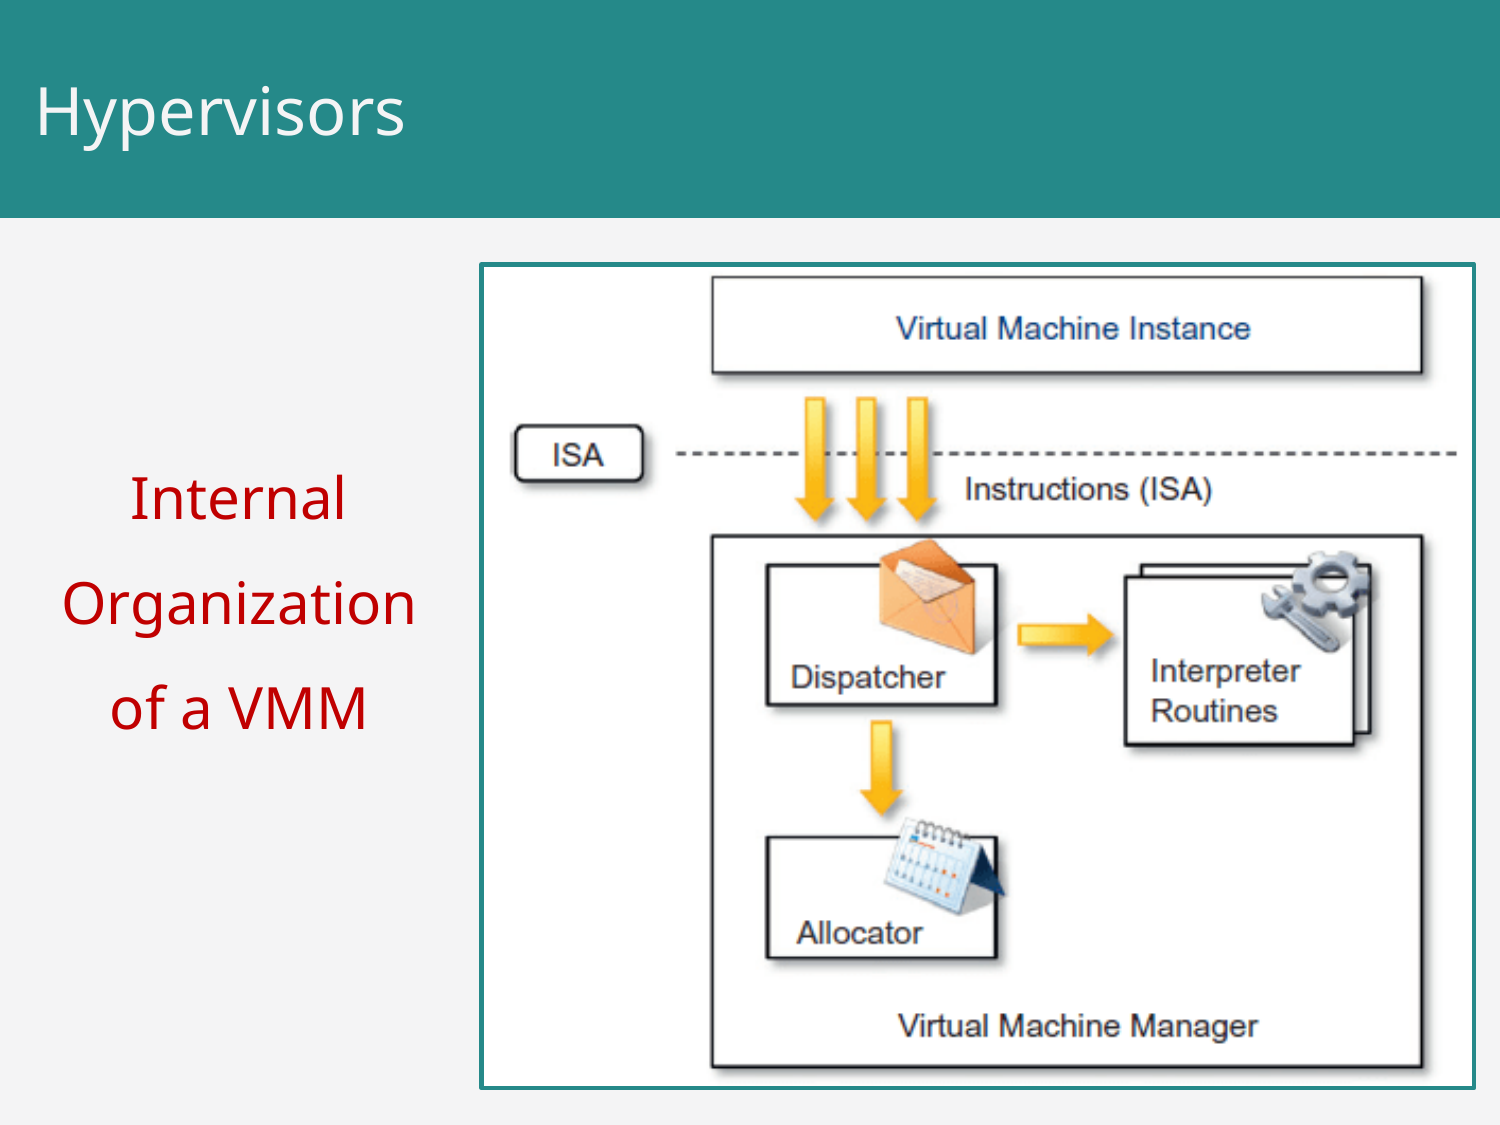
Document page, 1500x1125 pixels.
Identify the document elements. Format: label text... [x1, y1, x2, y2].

title Hypervisors [19, 0, 1448, 218]
list Internal Organization of a VMM [33, 419, 446, 822]
picture [483, 266, 1472, 1086]
